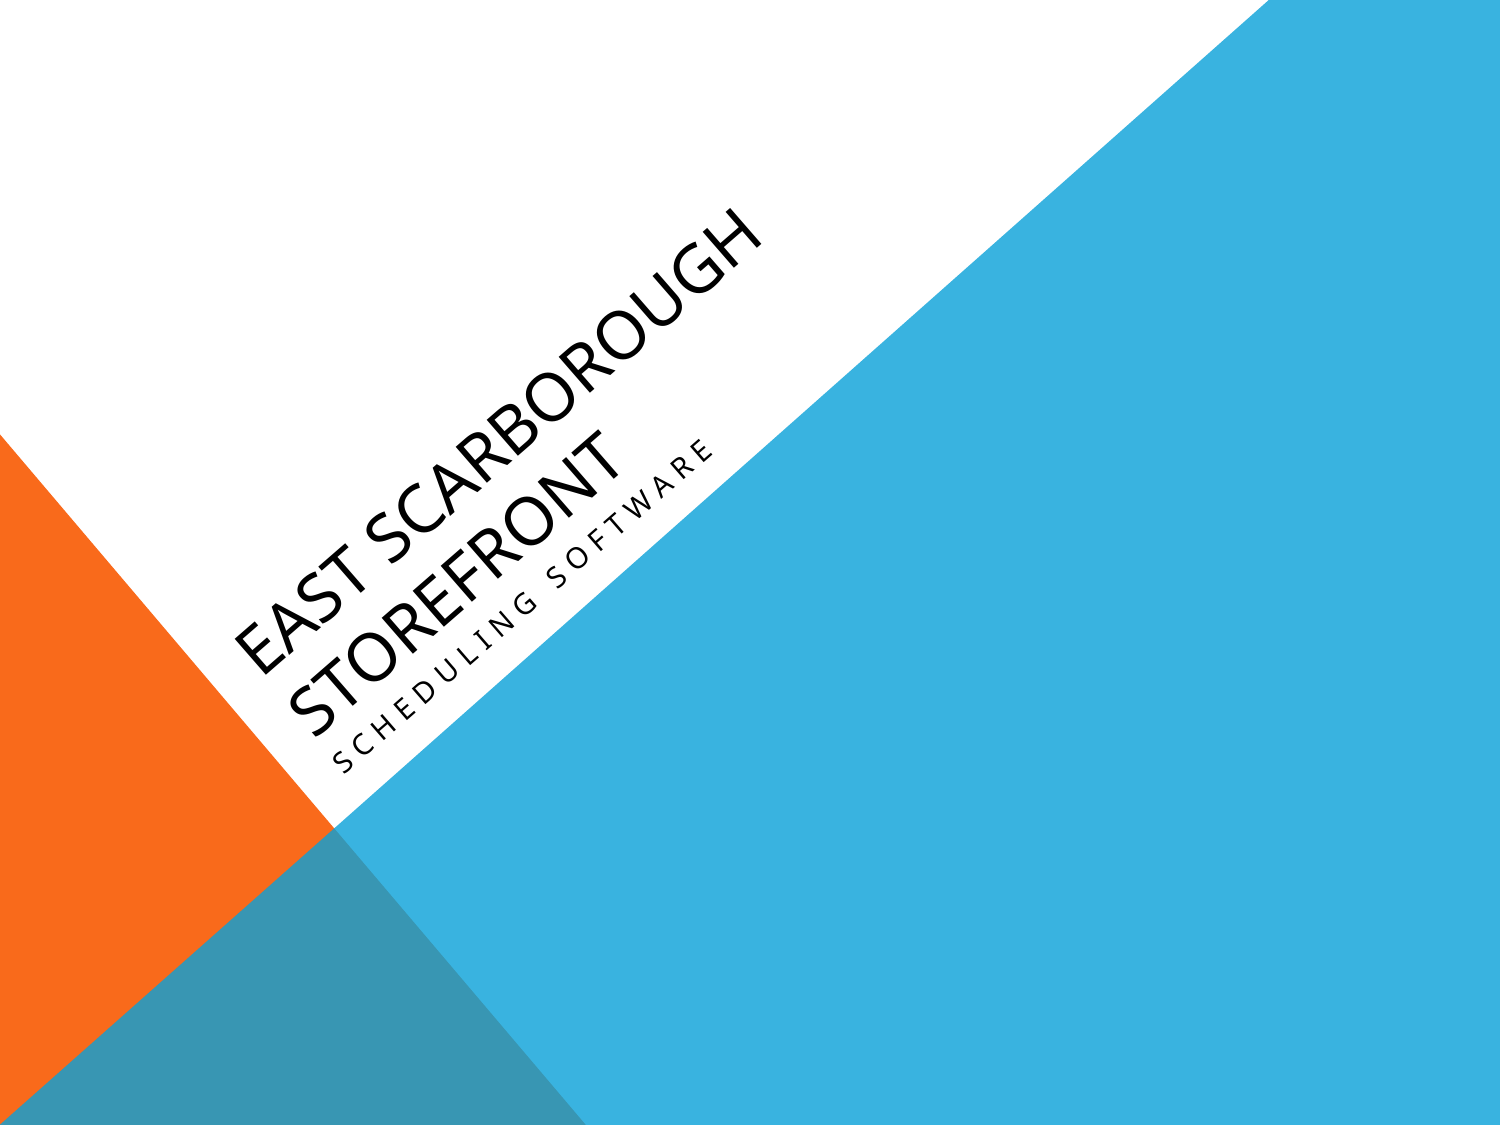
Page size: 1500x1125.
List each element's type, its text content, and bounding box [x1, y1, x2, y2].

title East Scarborough Storefront [182, 4, 1012, 761]
subtitle Scheduling software [312, 61, 1154, 804]
